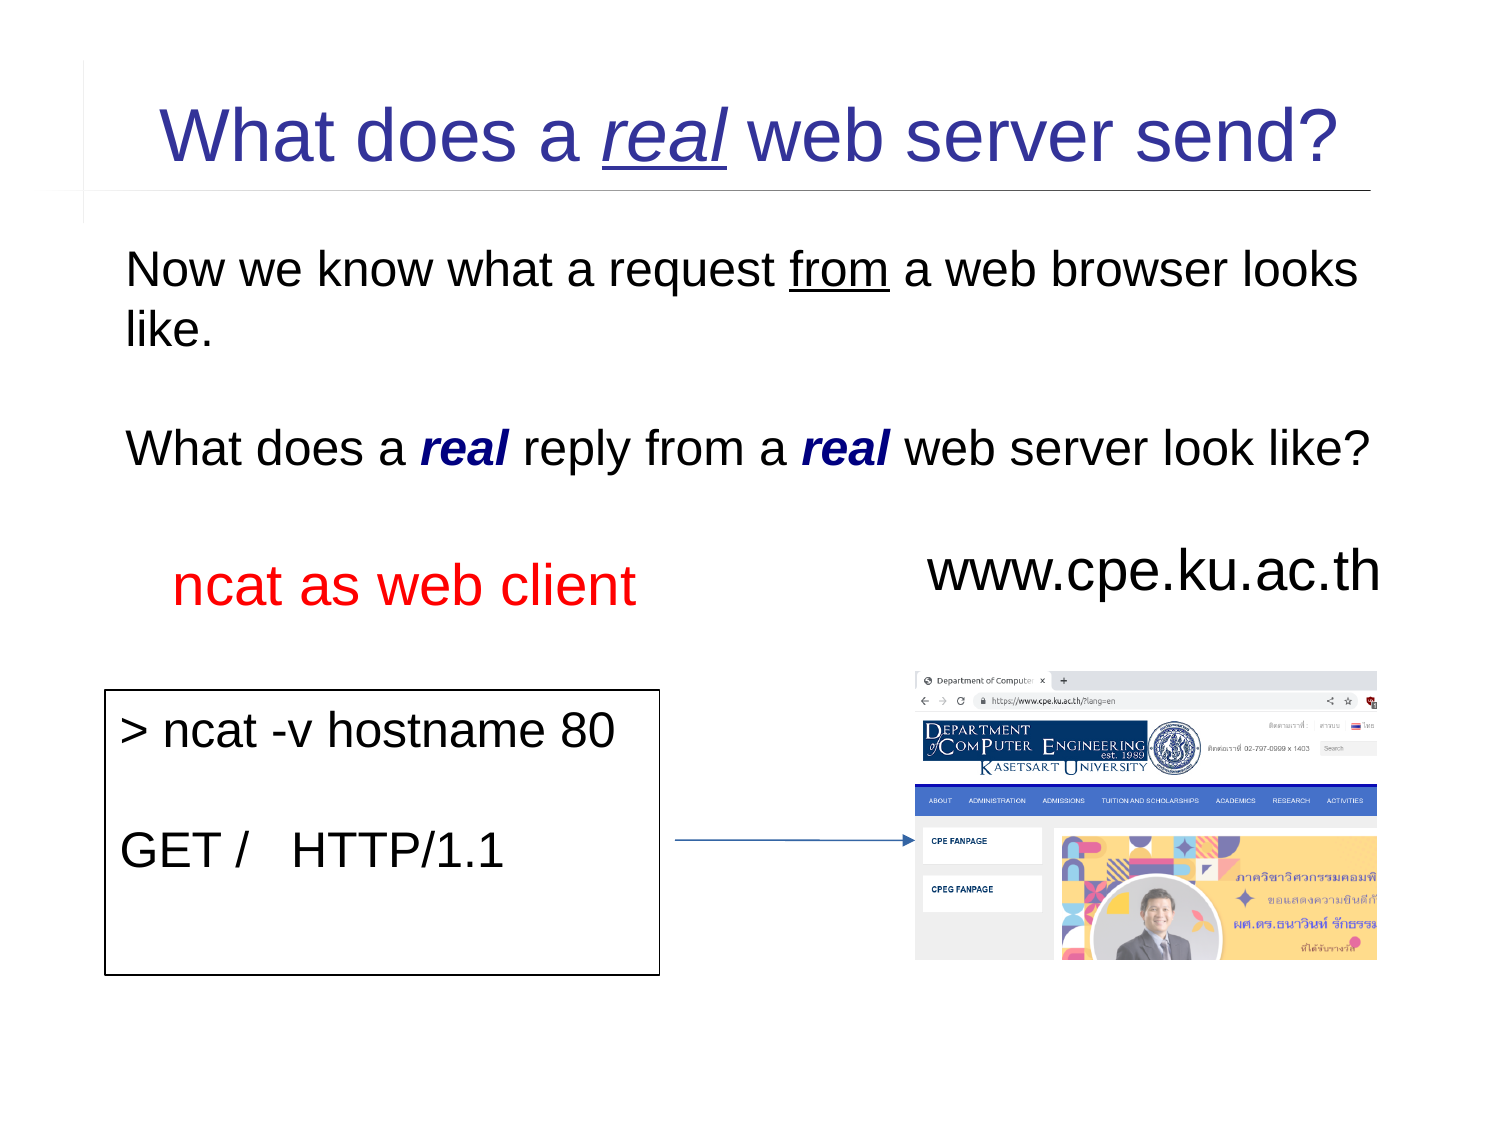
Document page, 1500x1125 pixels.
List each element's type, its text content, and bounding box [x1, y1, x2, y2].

text_box [674, 834, 909, 847]
text_box www.cpe.ku.ac.th [900, 525, 1410, 615]
text_box ncat as web client [134, 540, 675, 631]
text_box > ncat -v hostname 80 GET / HTTP/1.1 [104, 690, 660, 975]
picture [914, 671, 1377, 961]
text_box Now we know what a request from a web browser looks like. What does a real reply from a real web server look like? [110, 228, 1410, 1035]
text_box What does a real web server send? [100, 42, 1400, 185]
